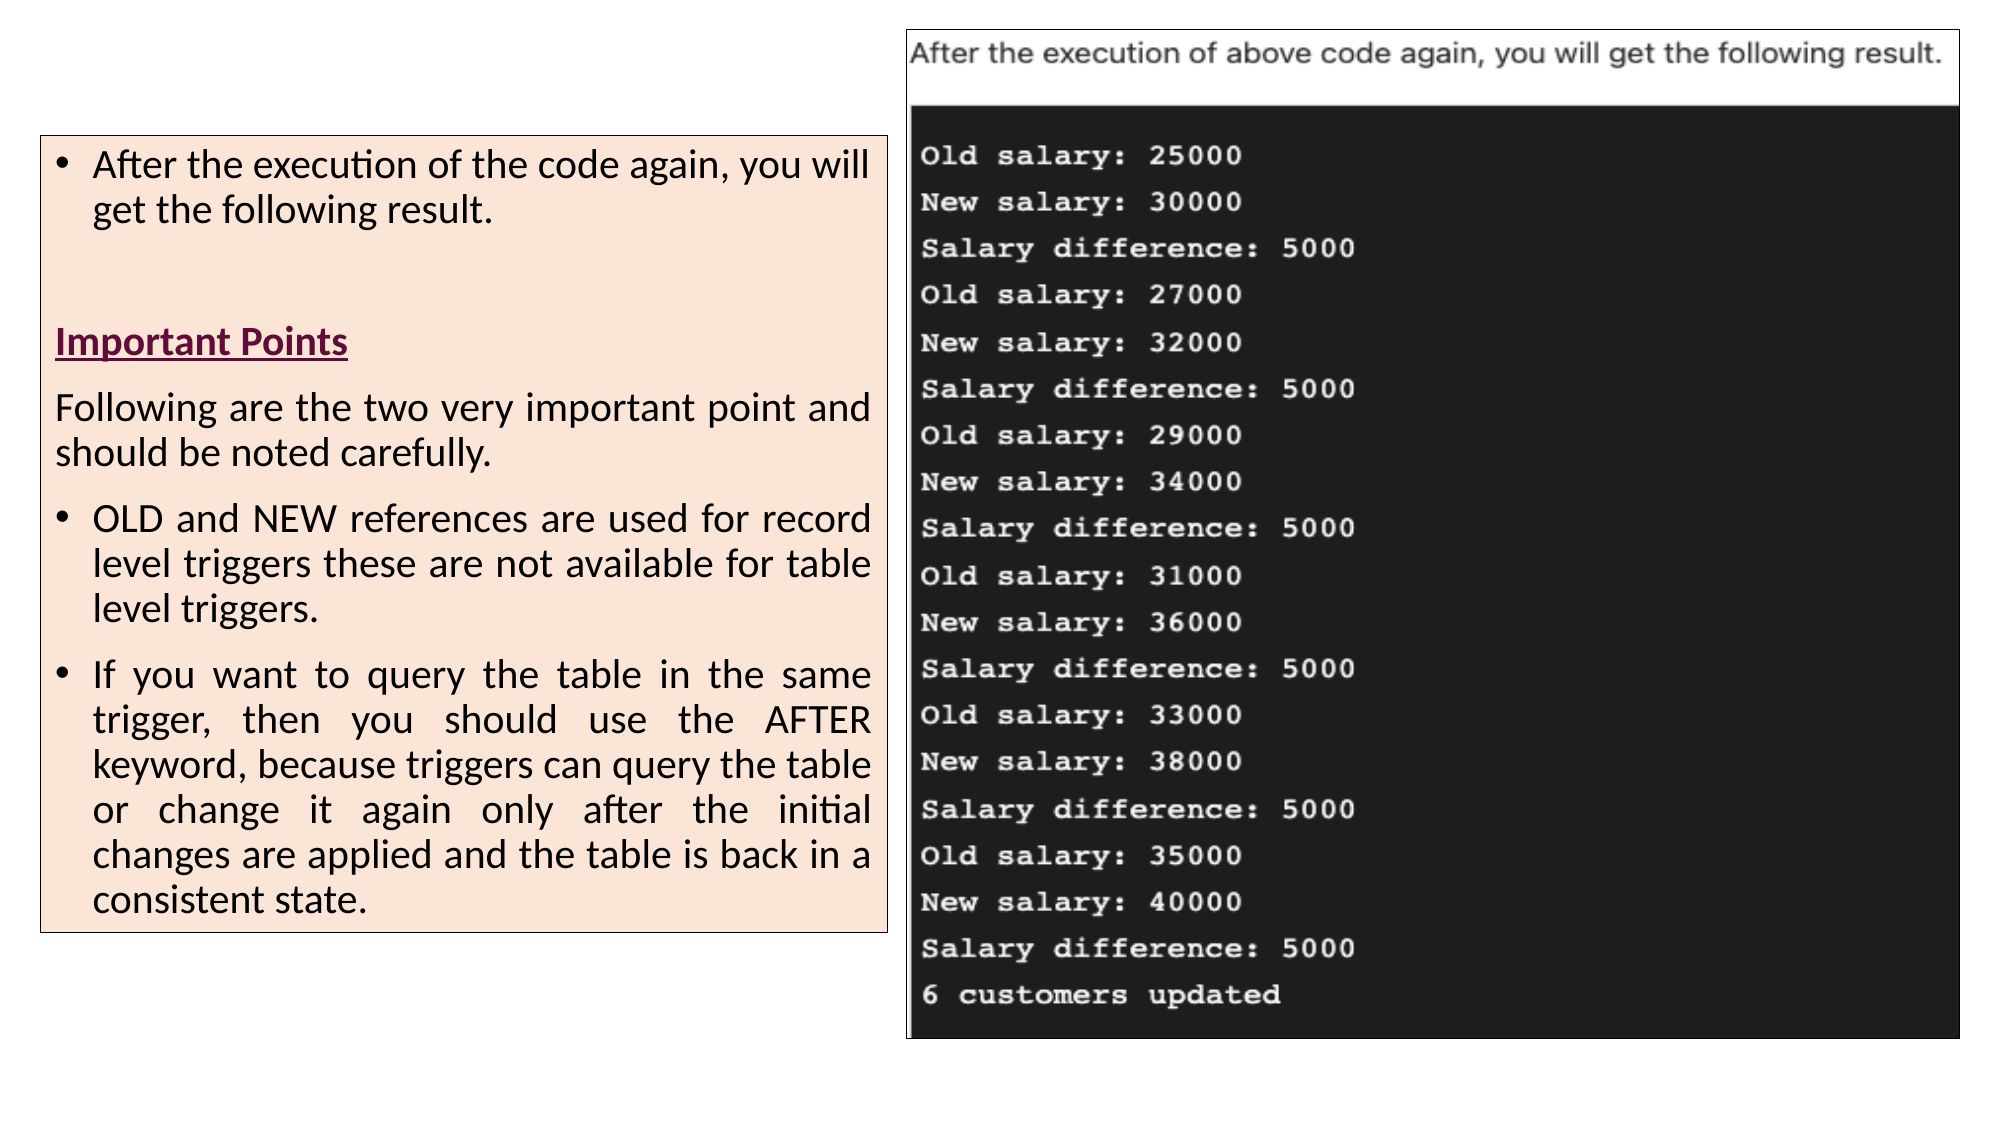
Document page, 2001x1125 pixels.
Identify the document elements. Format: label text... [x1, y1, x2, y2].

list After the execution of the code again, you will get the following result. Important Points Following are the two very important point and should be noted carefully. OLD and NEW references are used for record level triggers these are not available for table level triggers. If you want to query the table in the same trigger, then you should use the AFTER keyword, because triggers can query the table or change it again only after the initial changes are applied and the table is back in a consistent state. [40, 135, 888, 933]
picture [906, 29, 1960, 1039]
